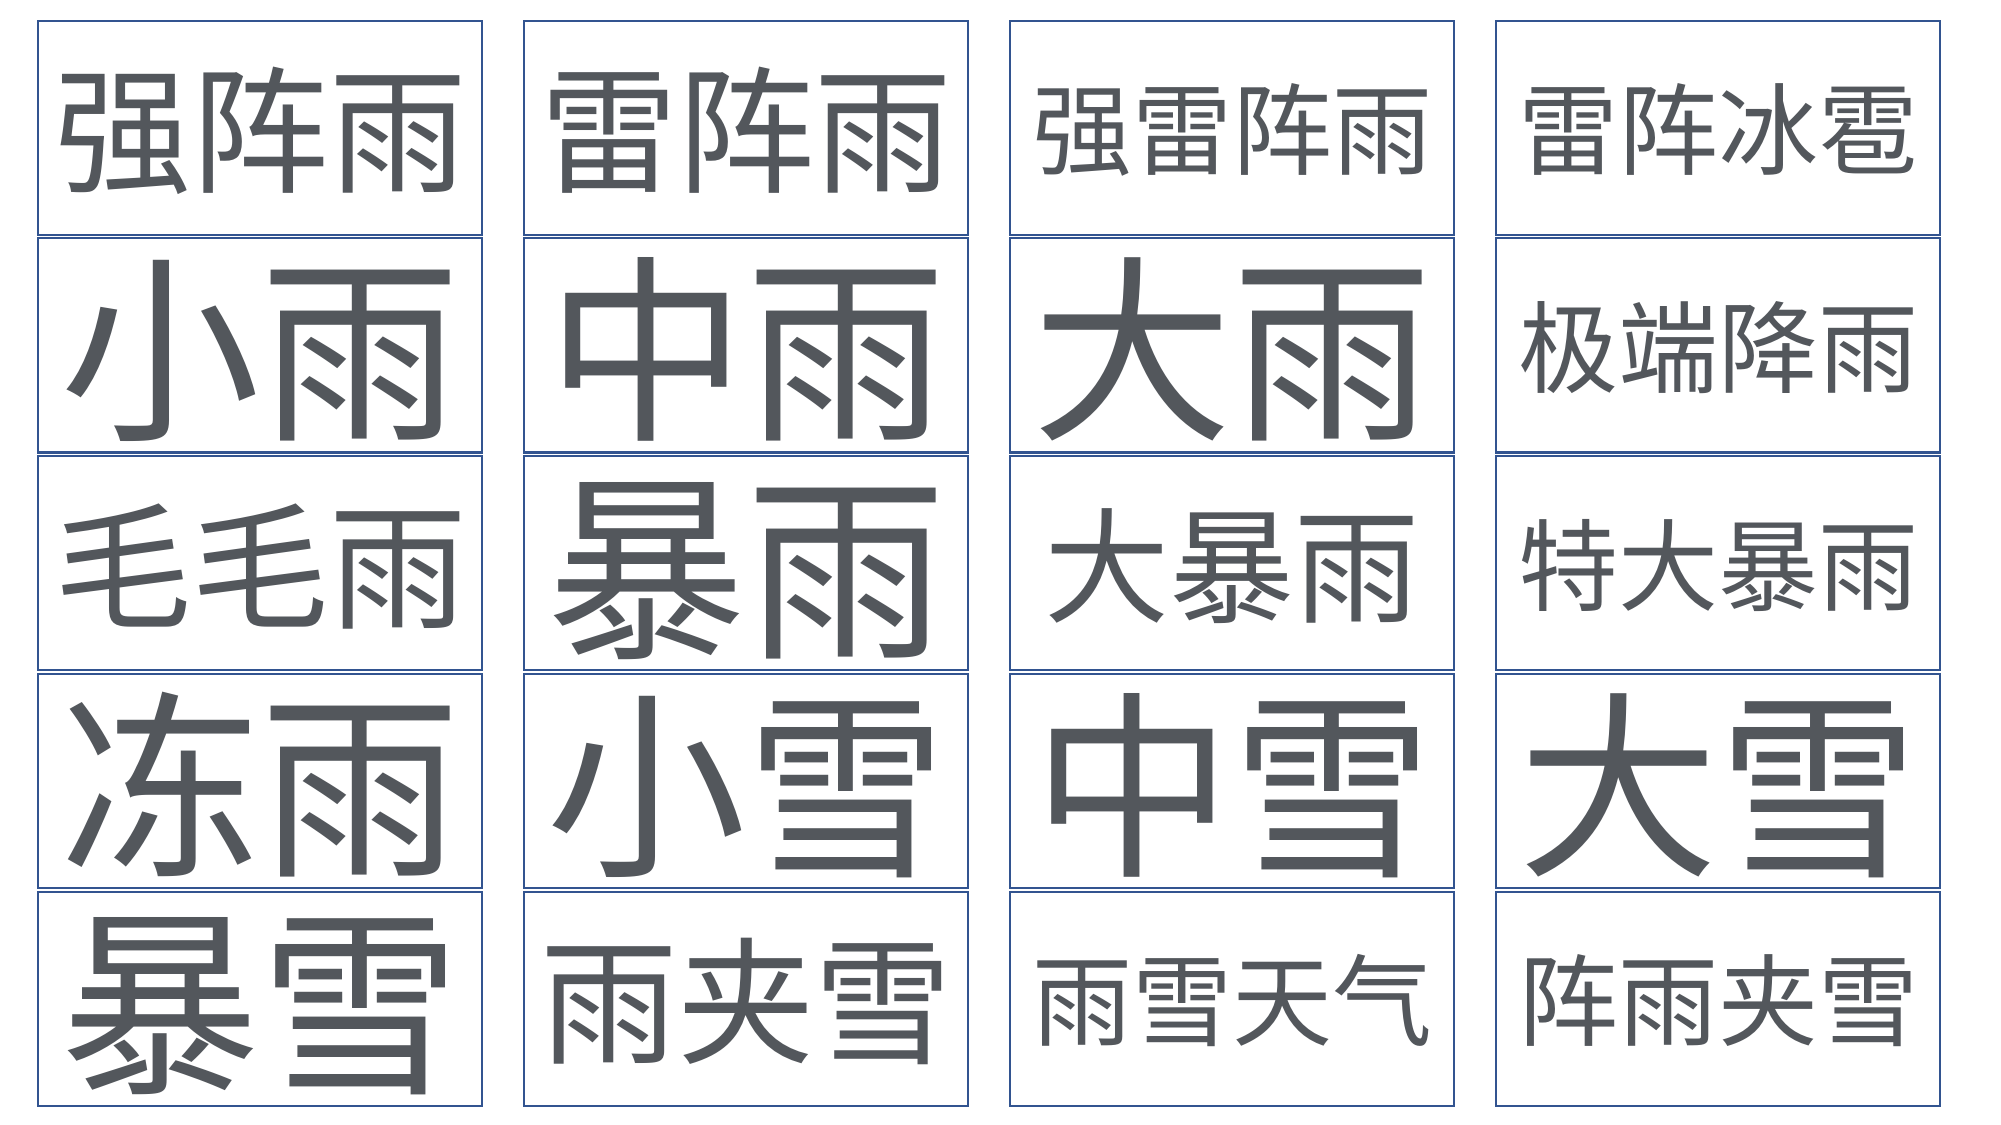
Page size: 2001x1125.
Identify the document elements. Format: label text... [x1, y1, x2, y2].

text_box 冻雨 [37, 673, 483, 889]
text_box 雨夹雪 [523, 891, 969, 1107]
text_box 阵雨夹雪 [1495, 891, 1941, 1107]
text_box 雨雪天气 [1009, 891, 1455, 1107]
text_box 雷阵雨 [523, 20, 969, 236]
text_box 毛毛雨 [37, 455, 483, 671]
text_box 大雨 [1009, 237, 1455, 454]
text_box 小雨 [37, 237, 483, 454]
text_box 中雨 [523, 237, 969, 454]
text_box 暴雨 [523, 455, 969, 671]
text_box 极端降雨 [1495, 237, 1941, 454]
text_box 强阵雨 [37, 20, 483, 236]
text_box 中雪 [1009, 673, 1455, 889]
text_box 大雪 [1495, 673, 1941, 889]
text_box 小雪 [523, 673, 969, 889]
text_box 大暴雨 [1009, 455, 1455, 671]
text_box 强雷阵雨 [1009, 20, 1455, 236]
text_box 暴雪 [37, 891, 483, 1107]
text_box 雷阵冰雹 [1495, 20, 1941, 236]
text_box 特大暴雨 [1495, 455, 1941, 671]
